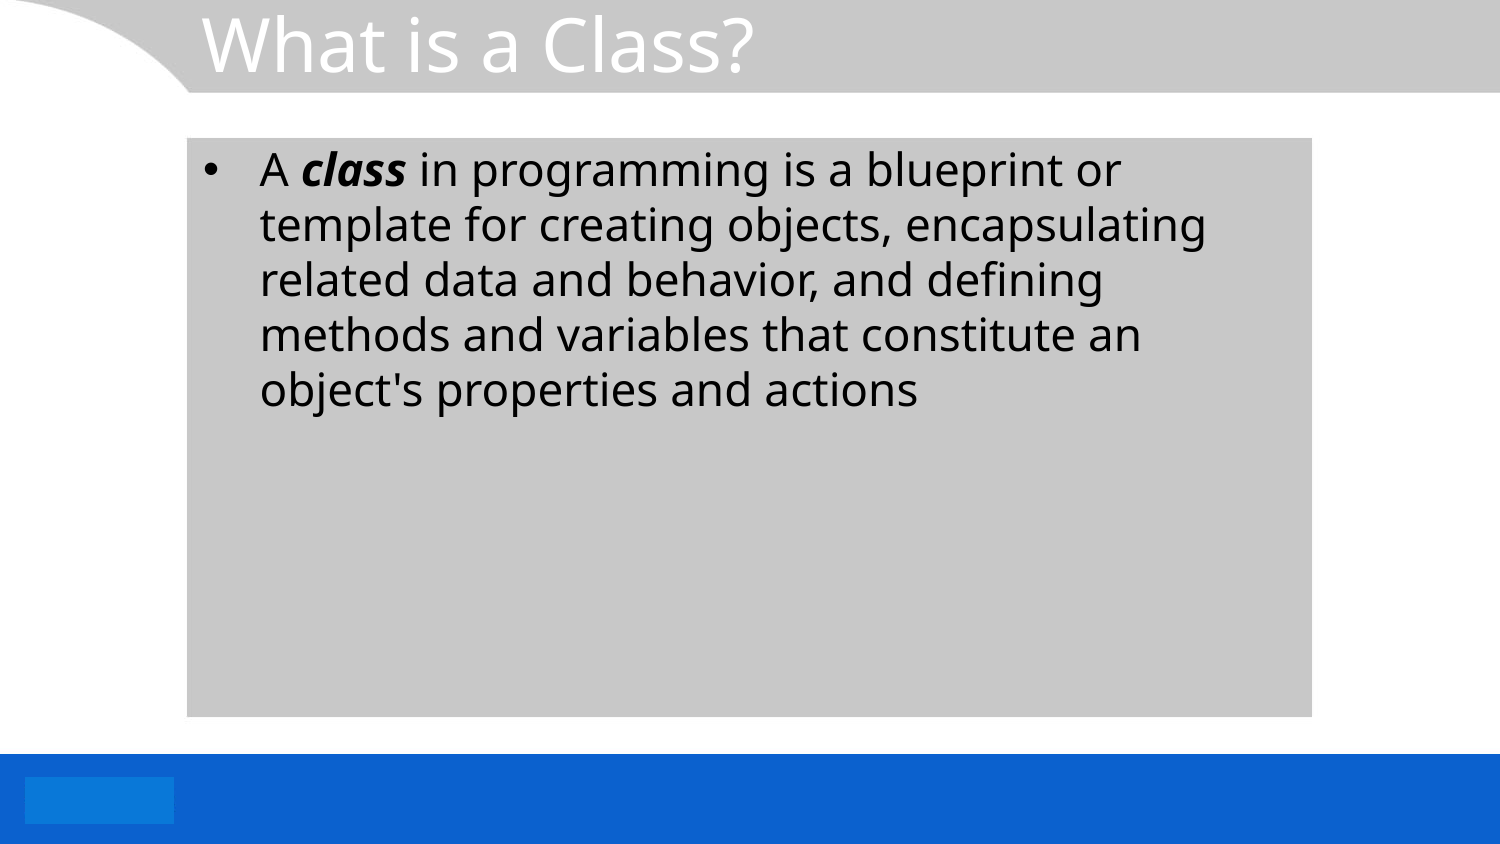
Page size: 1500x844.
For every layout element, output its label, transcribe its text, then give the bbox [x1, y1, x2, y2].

title What is a Class? [186, 0, 1425, 83]
picture [0, 0, 1500, 844]
list A class in programming is a blueprint or template for creating objects, encapsulating related data and behavior, and defining methods and variables that constitute an object's properties and actions [188, 133, 1311, 716]
